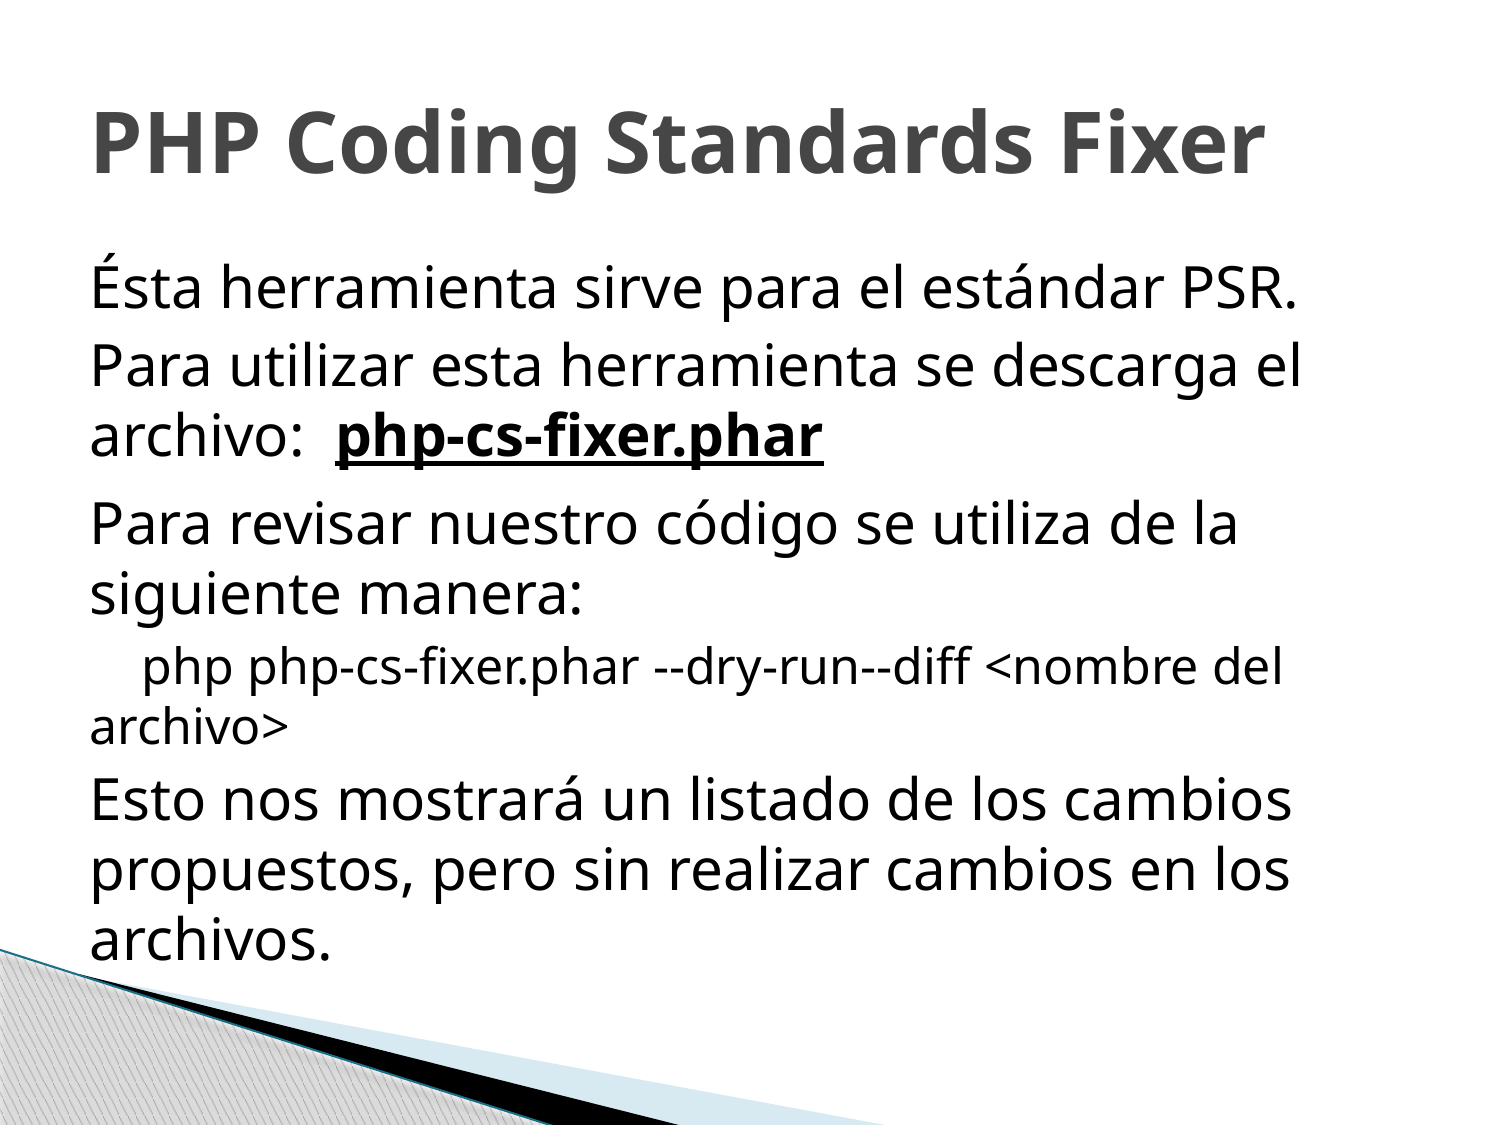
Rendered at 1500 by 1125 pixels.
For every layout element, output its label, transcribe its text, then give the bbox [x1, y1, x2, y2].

list Ésta herramienta sirve para el estándar PSR. Para utilizar esta herramienta se descarga el archivo: php-cs-fixer.phar Para revisar nuestro código se utiliza de la siguiente manera: php php-cs-fixer.phar --dry-run--diff <nombre del archivo> Esto nos mostrará un listado de los cambios propuestos, pero sin realizar cambios en los archivos. [75, 243, 1425, 986]
title PHP Coding Standards Fixer [75, 45, 1425, 233]
